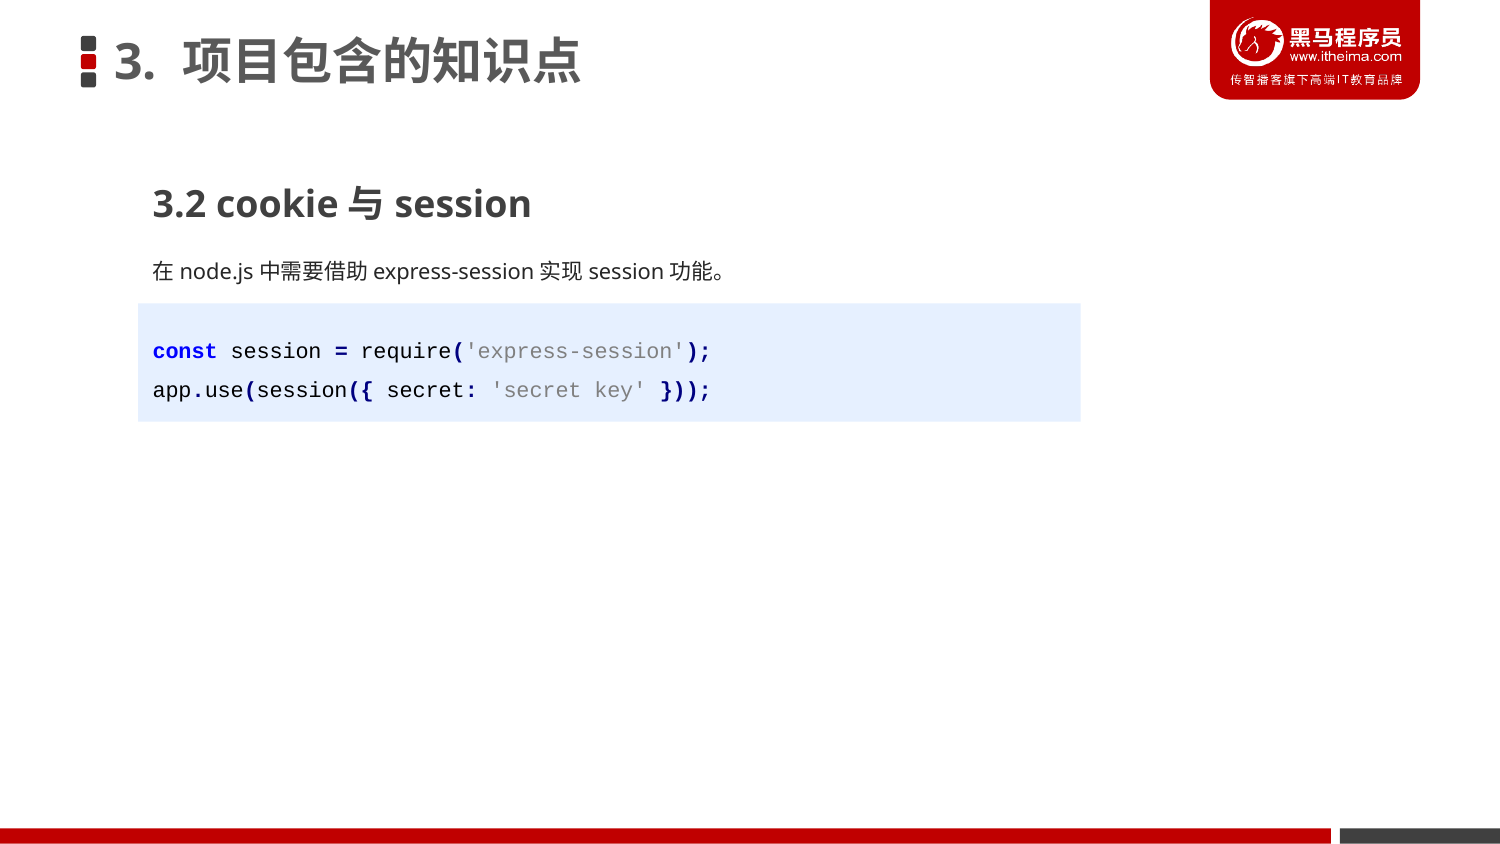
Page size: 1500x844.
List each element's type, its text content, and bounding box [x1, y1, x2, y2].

picture [1212, 8, 1421, 94]
text_box 在node.js中需要借助express-session实现session功能。 [137, 237, 953, 292]
text_box 3. 项目包含的知识点 [103, 0, 987, 130]
text_box const session = require('express-session'); app.use(session({ secret: 'secret key' })); [136, 301, 1083, 424]
text_box 3.2 cookie与session [138, 150, 715, 233]
